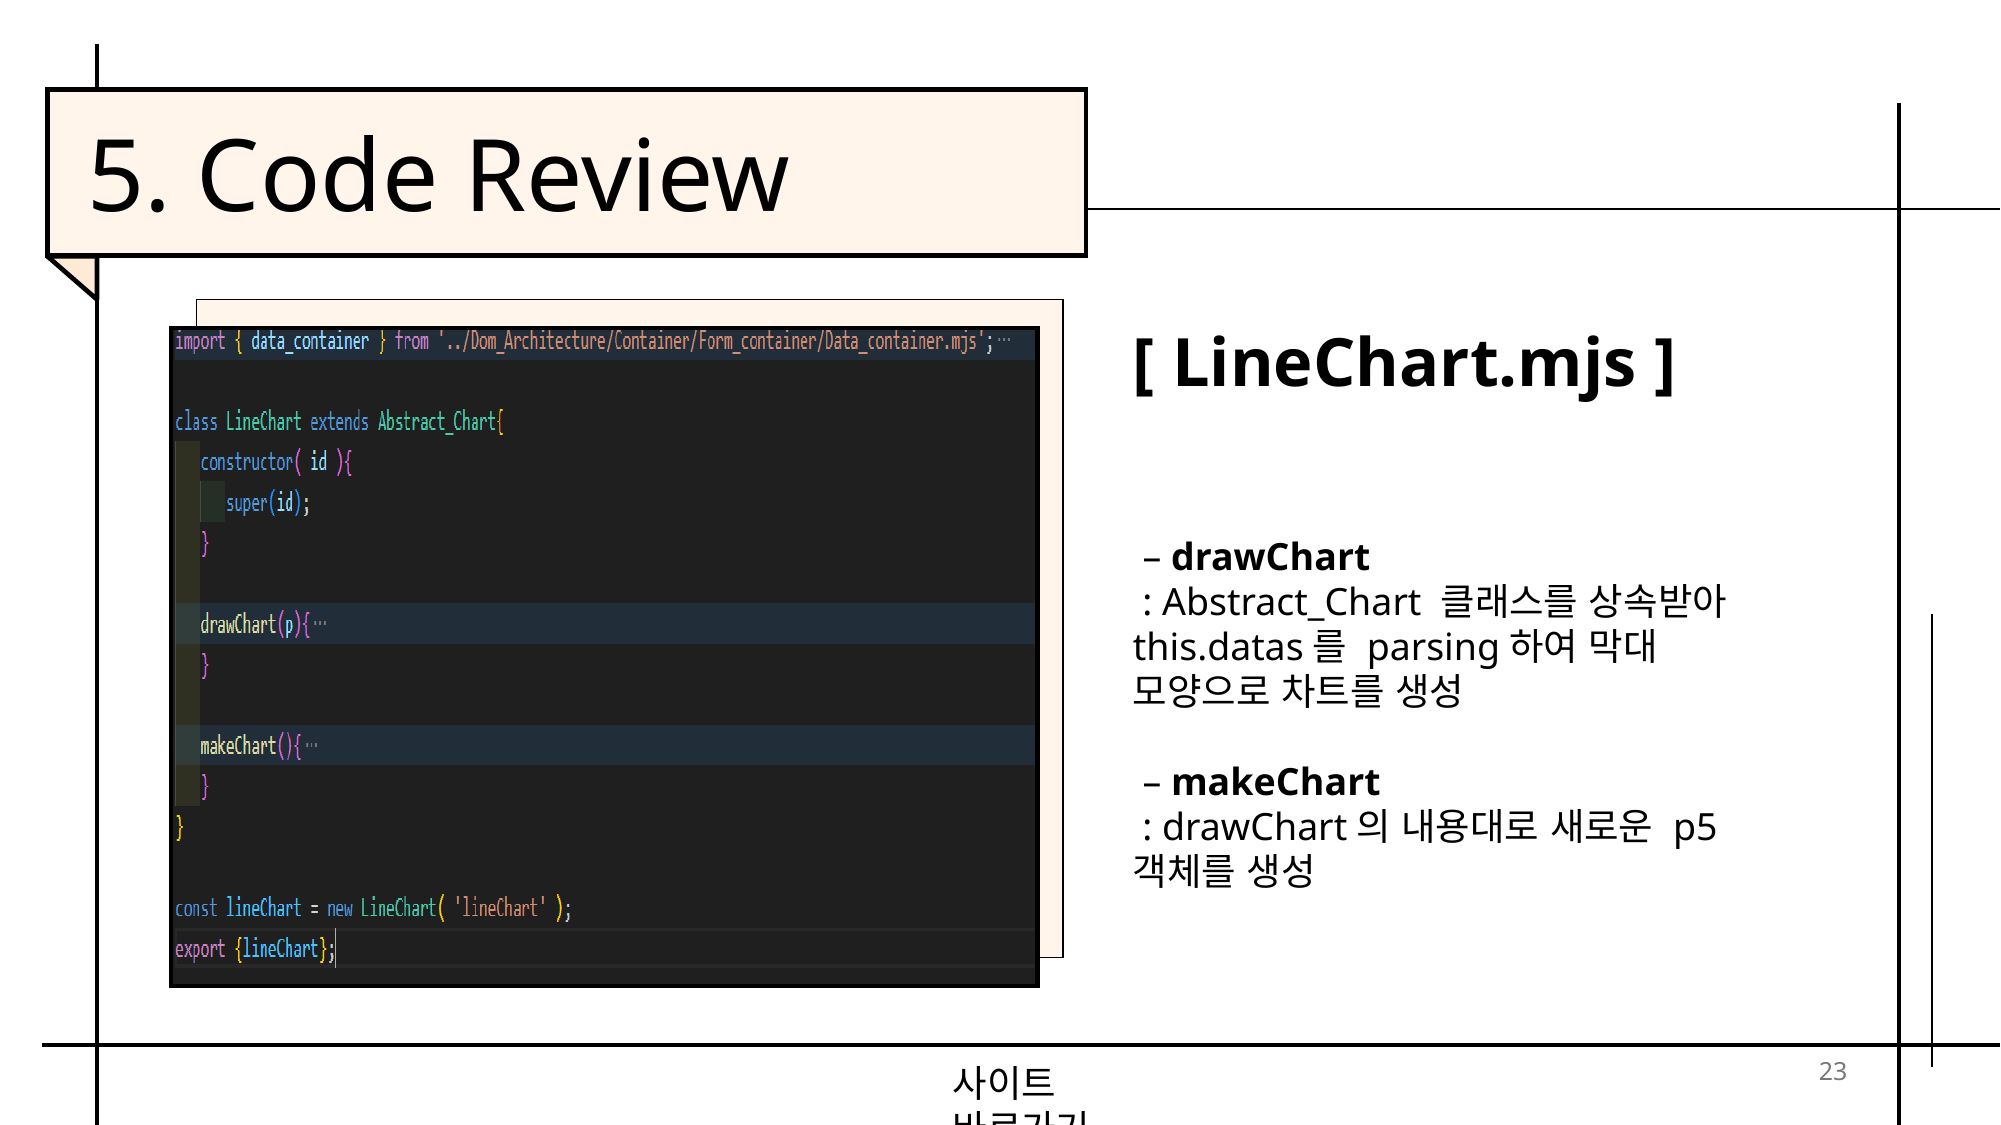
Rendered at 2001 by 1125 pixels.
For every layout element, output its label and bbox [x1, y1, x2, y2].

text_box [41, 42, 2000, 1125]
text_box [46, 88, 1087, 300]
text_box [170, 298, 1064, 987]
